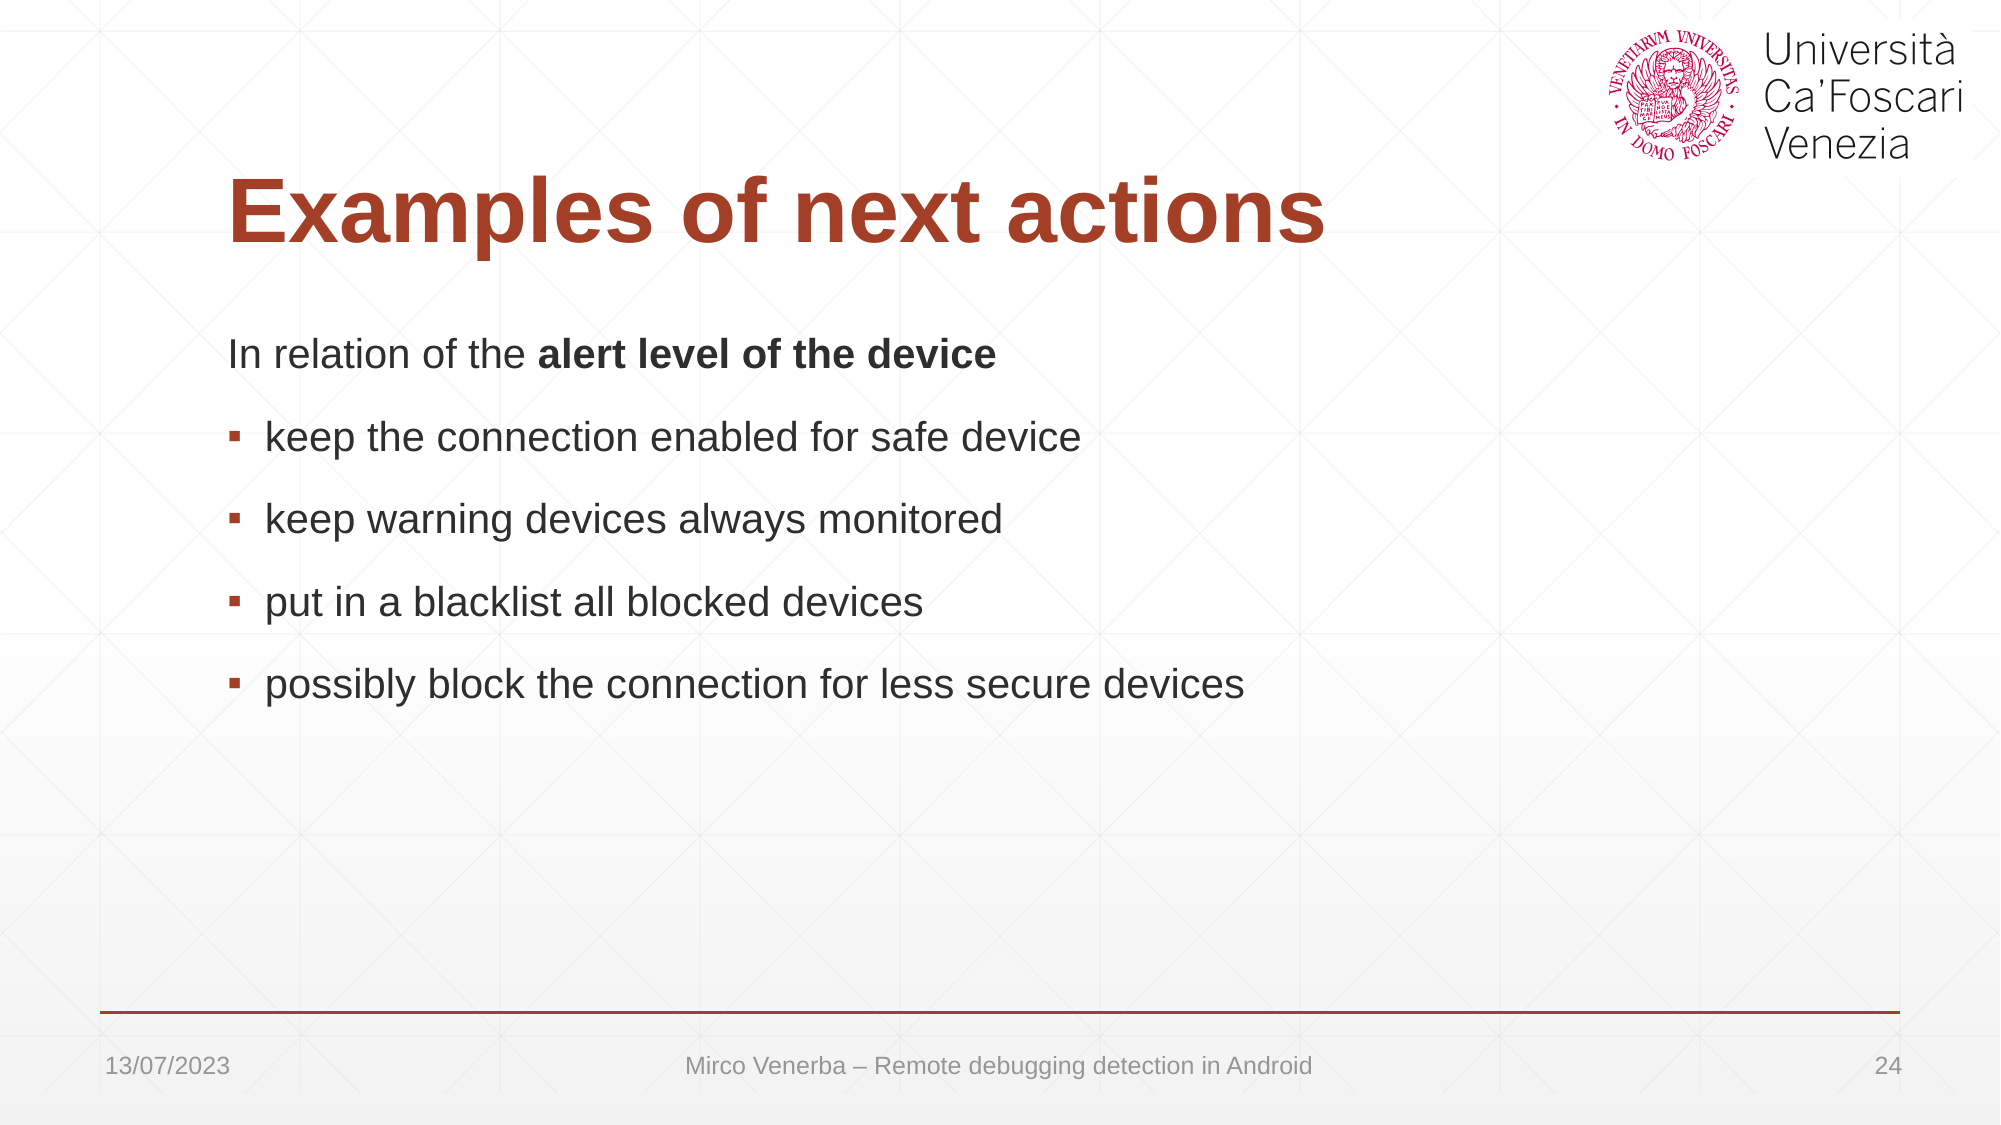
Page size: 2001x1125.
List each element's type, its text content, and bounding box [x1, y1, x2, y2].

picture [1601, 19, 1973, 177]
text_box Mirco Venerba – Remote debugging detection in Android [670, 1042, 1330, 1087]
text_box 13/07/2023 [90, 1042, 335, 1087]
title Examples of next actions [212, 82, 1788, 271]
list In relation of the alert level of the device keep the connection enabled for safe device keep warning devices always monitored put in a blacklist all blocked devices possibly block the connection for less secure devices [212, 324, 1788, 950]
text_box 24 [1657, 1042, 1918, 1087]
